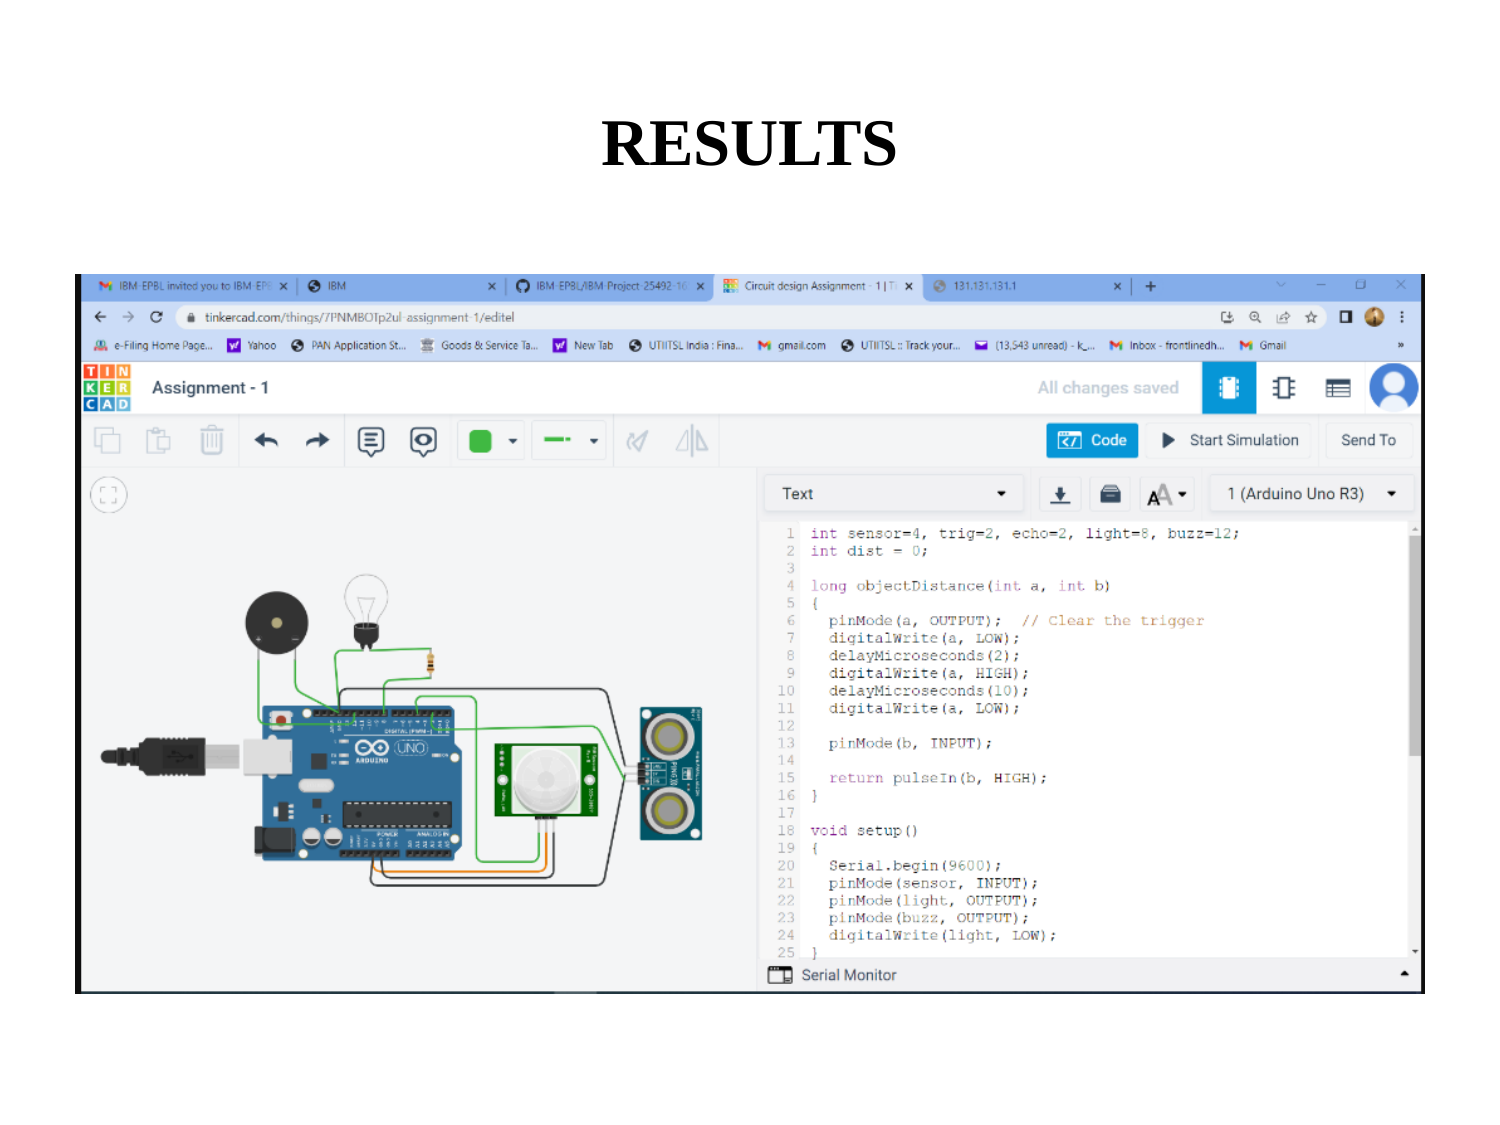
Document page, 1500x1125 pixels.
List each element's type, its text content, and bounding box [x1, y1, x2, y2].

title RESULTS [75, 45, 1425, 233]
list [74, 273, 1426, 994]
